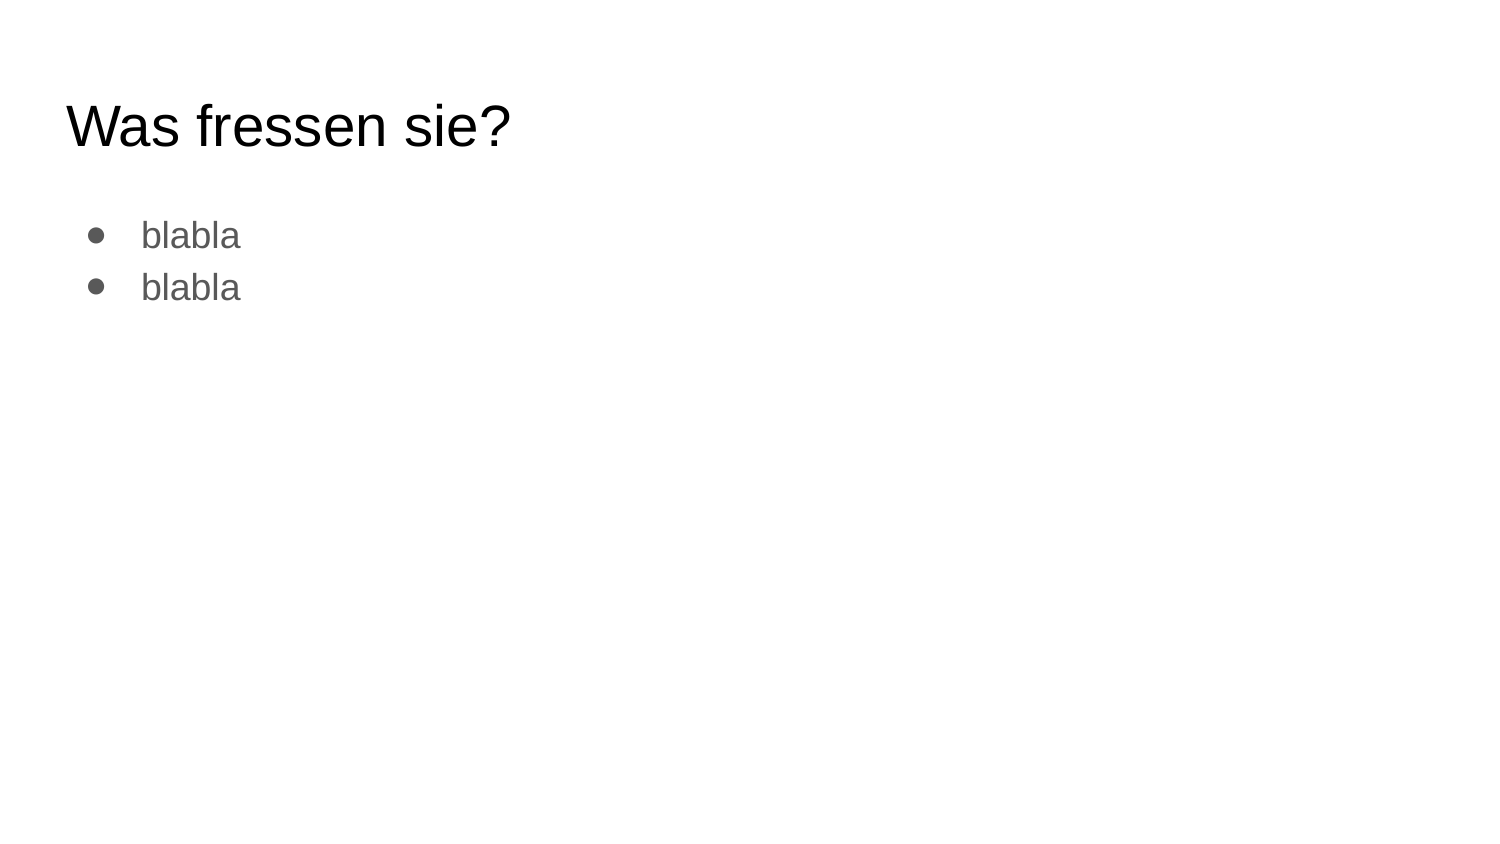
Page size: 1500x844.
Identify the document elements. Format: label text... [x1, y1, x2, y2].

list blabla blabla [51, 189, 1449, 750]
title Was fressen sie? [51, 72, 1449, 167]
